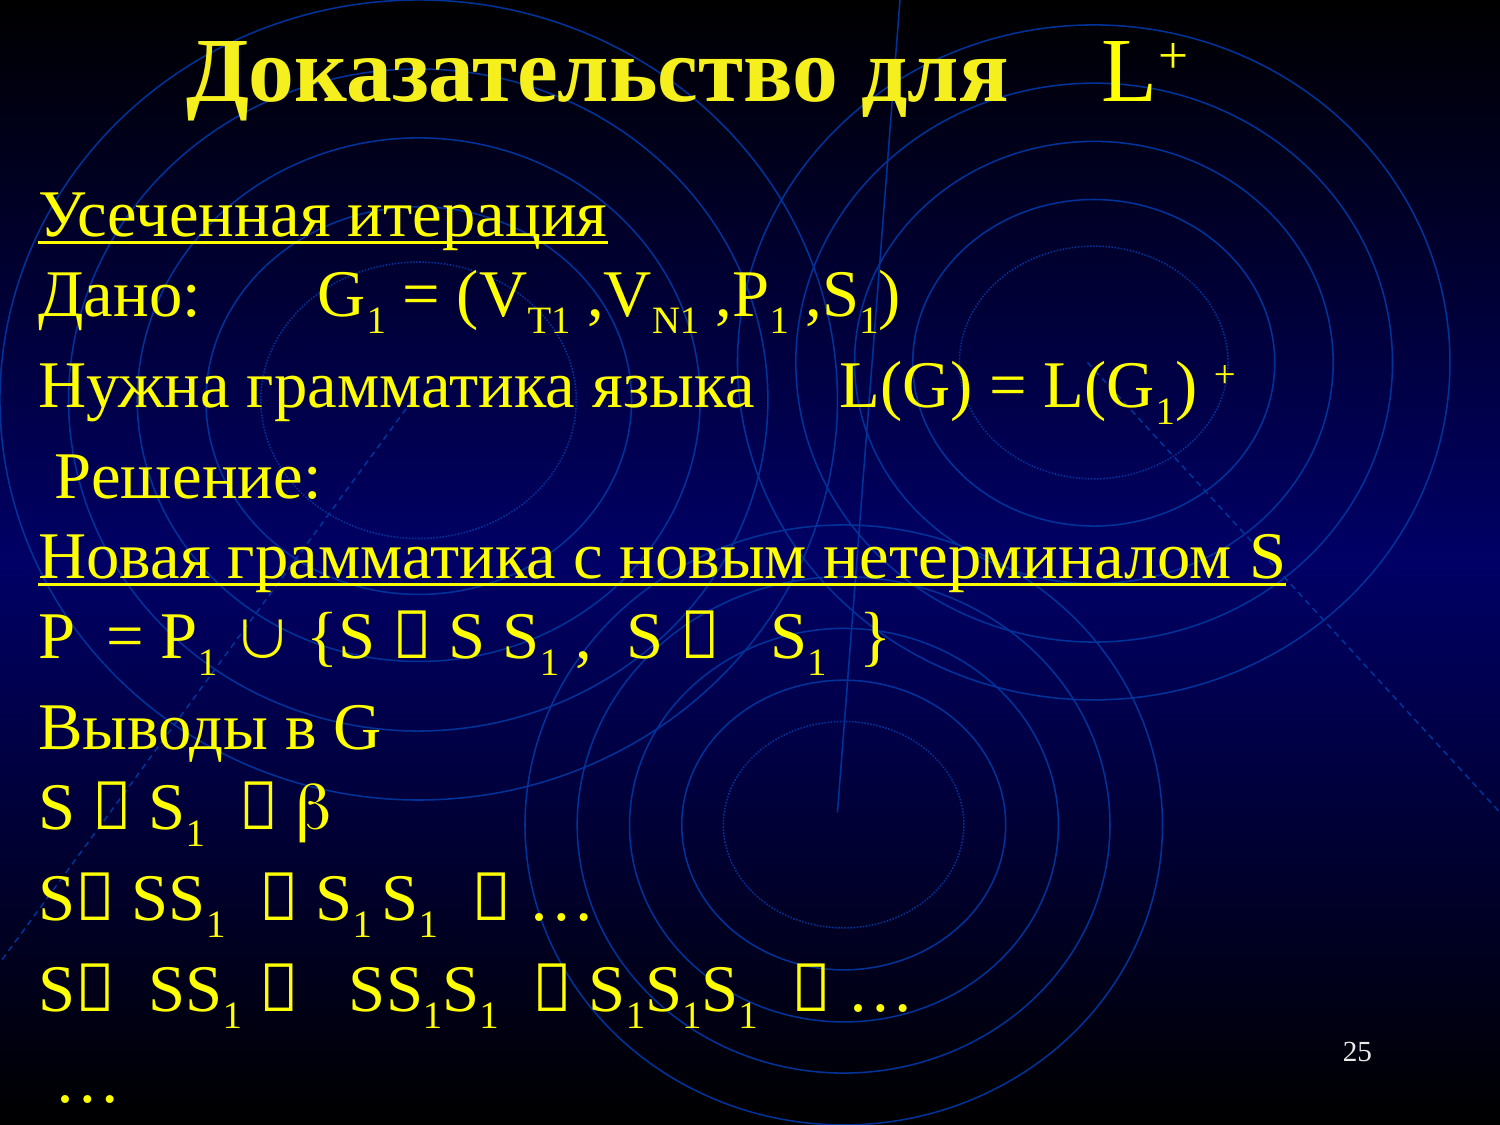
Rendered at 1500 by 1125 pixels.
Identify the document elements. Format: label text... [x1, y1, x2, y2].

text_box Усеченная итерация Дано: G1 = (VT1 ,VN1 ,P1 ,S1) Нужна грамматика языка L(G) = L(G1) + Решение: Новая грамматика с новым нетерминалом S P = P1  {S  S S1 , S  S1 } Выводы в G S  S1   S SS1  S1 S1  … S SS1  SS1S1  S1S1S1  … … … … … [23, 162, 1477, 1125]
title Доказательство для L+ [128, 0, 1407, 130]
slide_number 25 [1074, 1024, 1388, 1101]
